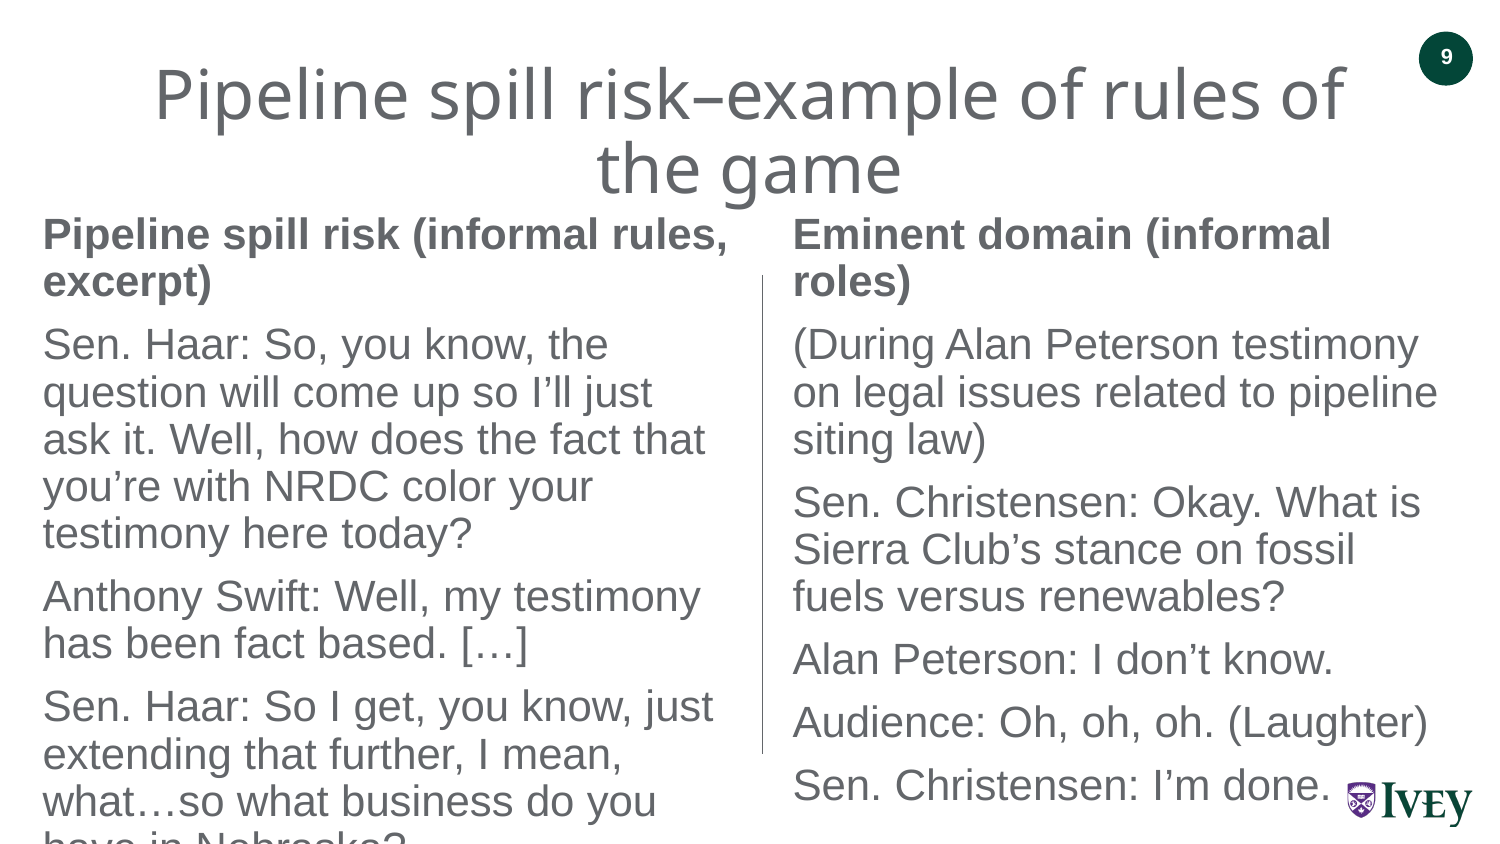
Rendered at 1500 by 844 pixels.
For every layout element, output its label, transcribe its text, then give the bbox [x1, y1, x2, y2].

title Pipeline spill risk–example of rules of the game [103, 44, 1397, 196]
list Eminent domain (informal roles) (During Alan Peterson testimony on legal issues related to pipeline siting law) Sen. Christensen: Okay. What is Sierra Club’s stance on fossil fuels versus renewables? Alan Peterson: I don’t know. Audience: Oh, oh, oh. (Laughter) Sen. Christensen: I’m done. [762, 196, 1488, 754]
list Pipeline spill risk (informal rules, excerpt) Sen. Haar: So, you know, the question will come up so I’ll just ask it. Well, how does the fact that you’re with NRDC color your testimony here today? Anthony Swift: Well, my testimony has been fact based. […] Sen. Haar: So I get, you know, just extending that further, I mean, what…so what business do you have in Nebraska? [12, 196, 762, 754]
